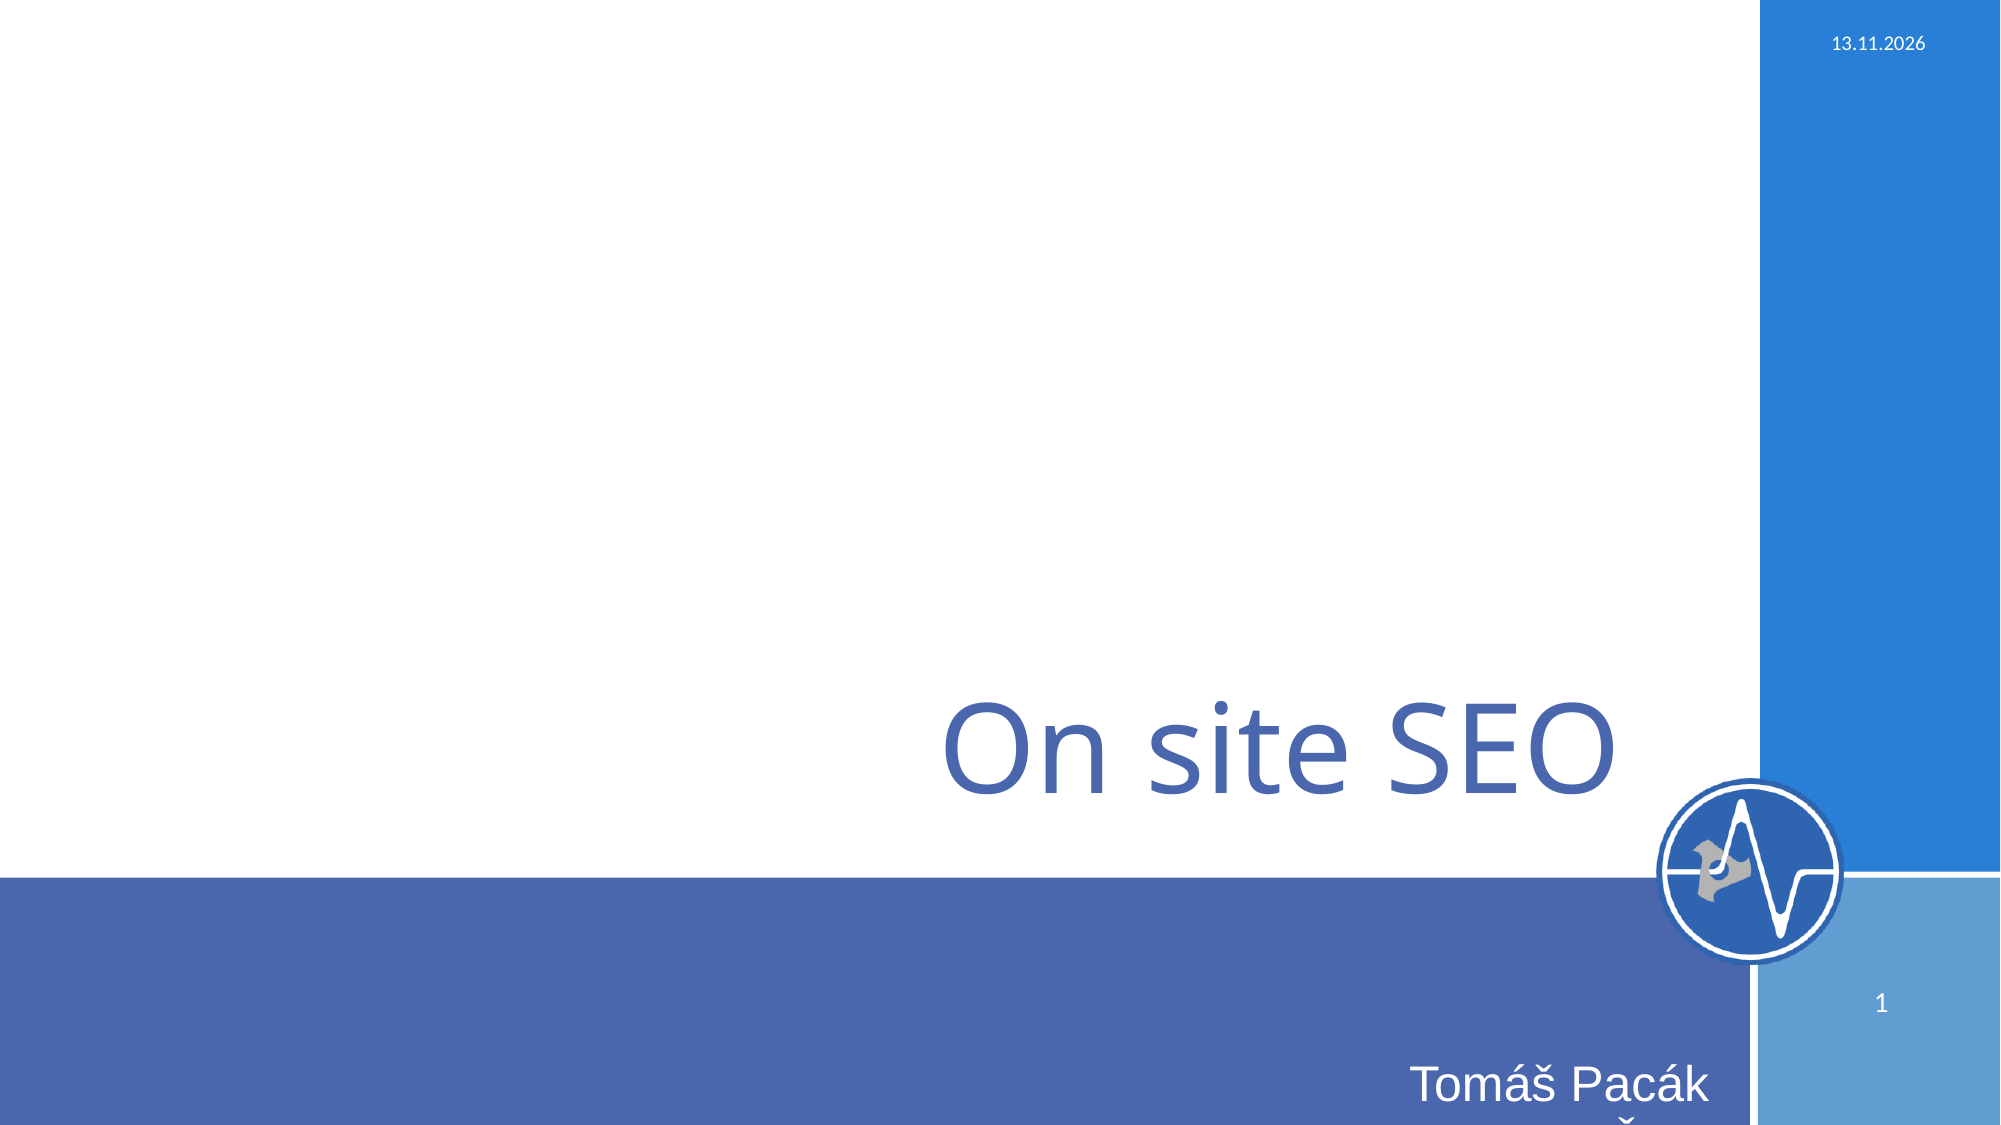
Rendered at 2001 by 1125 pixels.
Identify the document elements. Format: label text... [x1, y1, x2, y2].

title On site SEO [58, 52, 1637, 829]
slide_number 1 [1815, 971, 1947, 1032]
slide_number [1785, 22, 1972, 83]
subtitle Tomáš Pacák SPŠSE [1302, 1043, 1724, 1125]
picture [1656, 778, 1844, 965]
